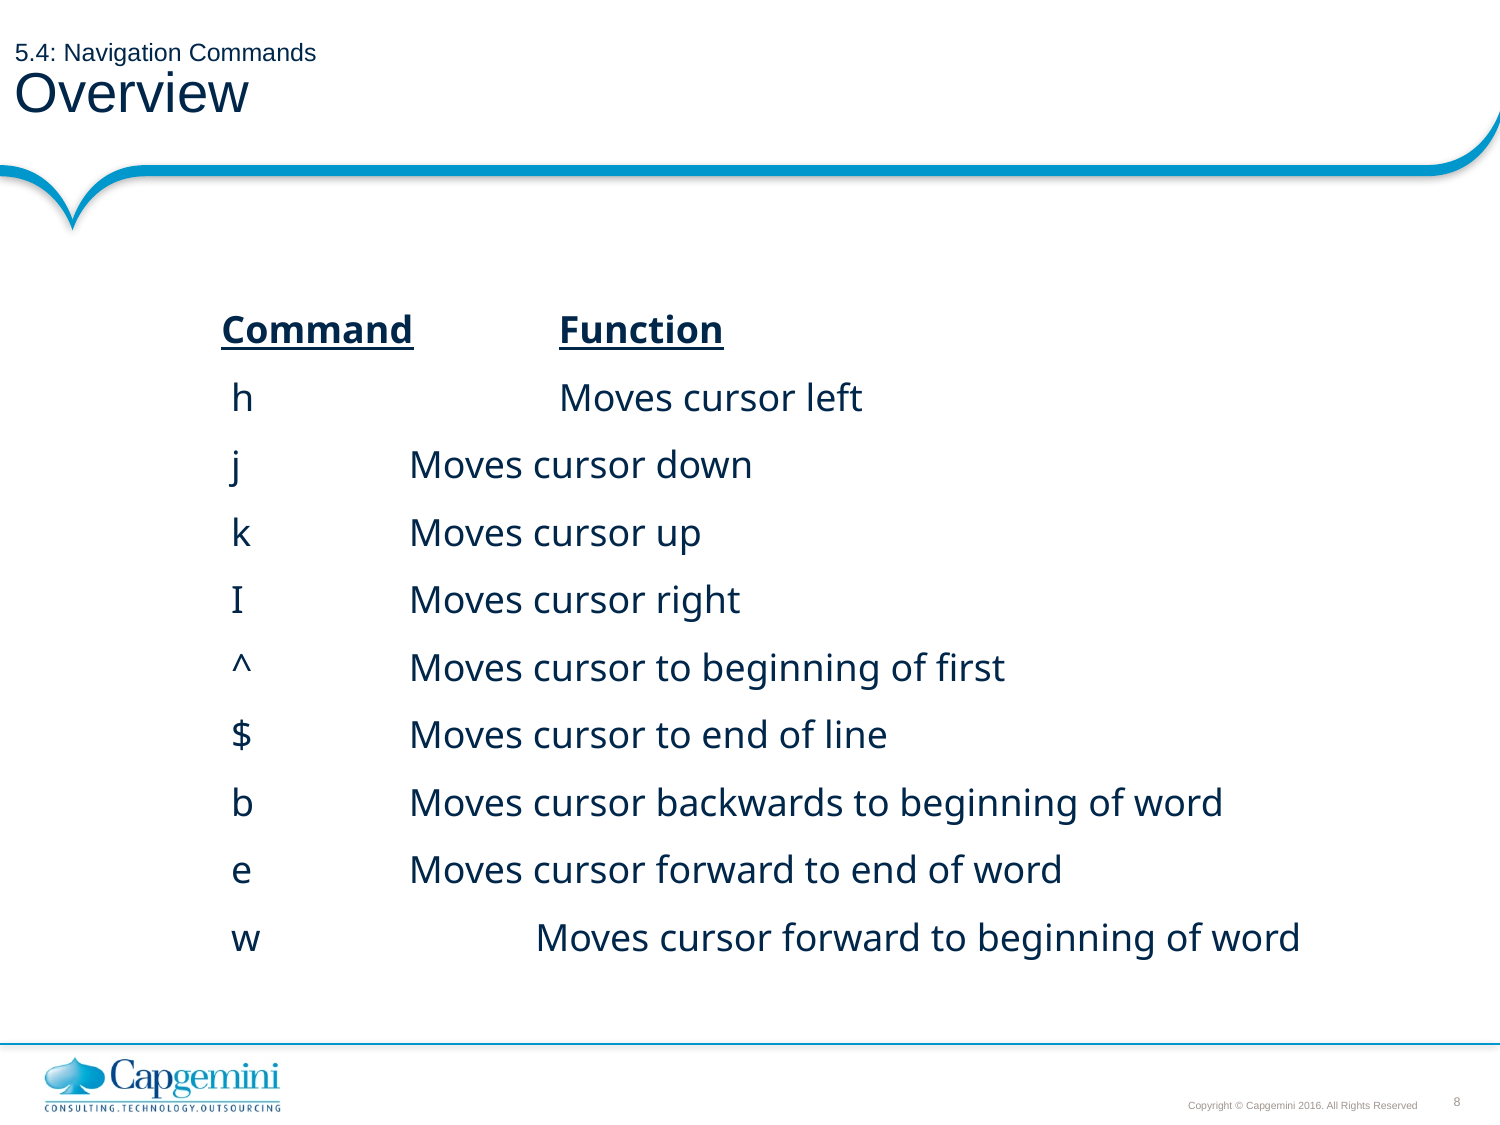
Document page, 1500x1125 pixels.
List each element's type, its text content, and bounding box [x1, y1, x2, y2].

title 5.4: Navigation Commands Overview [0, 0, 1500, 165]
text_box Command Function h Moves cursor left j Moves cursor down k Moves cursor up I Moves cursor right ^ Moves cursor to beginning of first $ Moves cursor to end of line b Moves cursor backwards to beginning of word e Moves cursor forward to end of word w Moves cursor forward to beginning of word [56, 276, 1407, 1041]
picture [44, 1056, 281, 1113]
